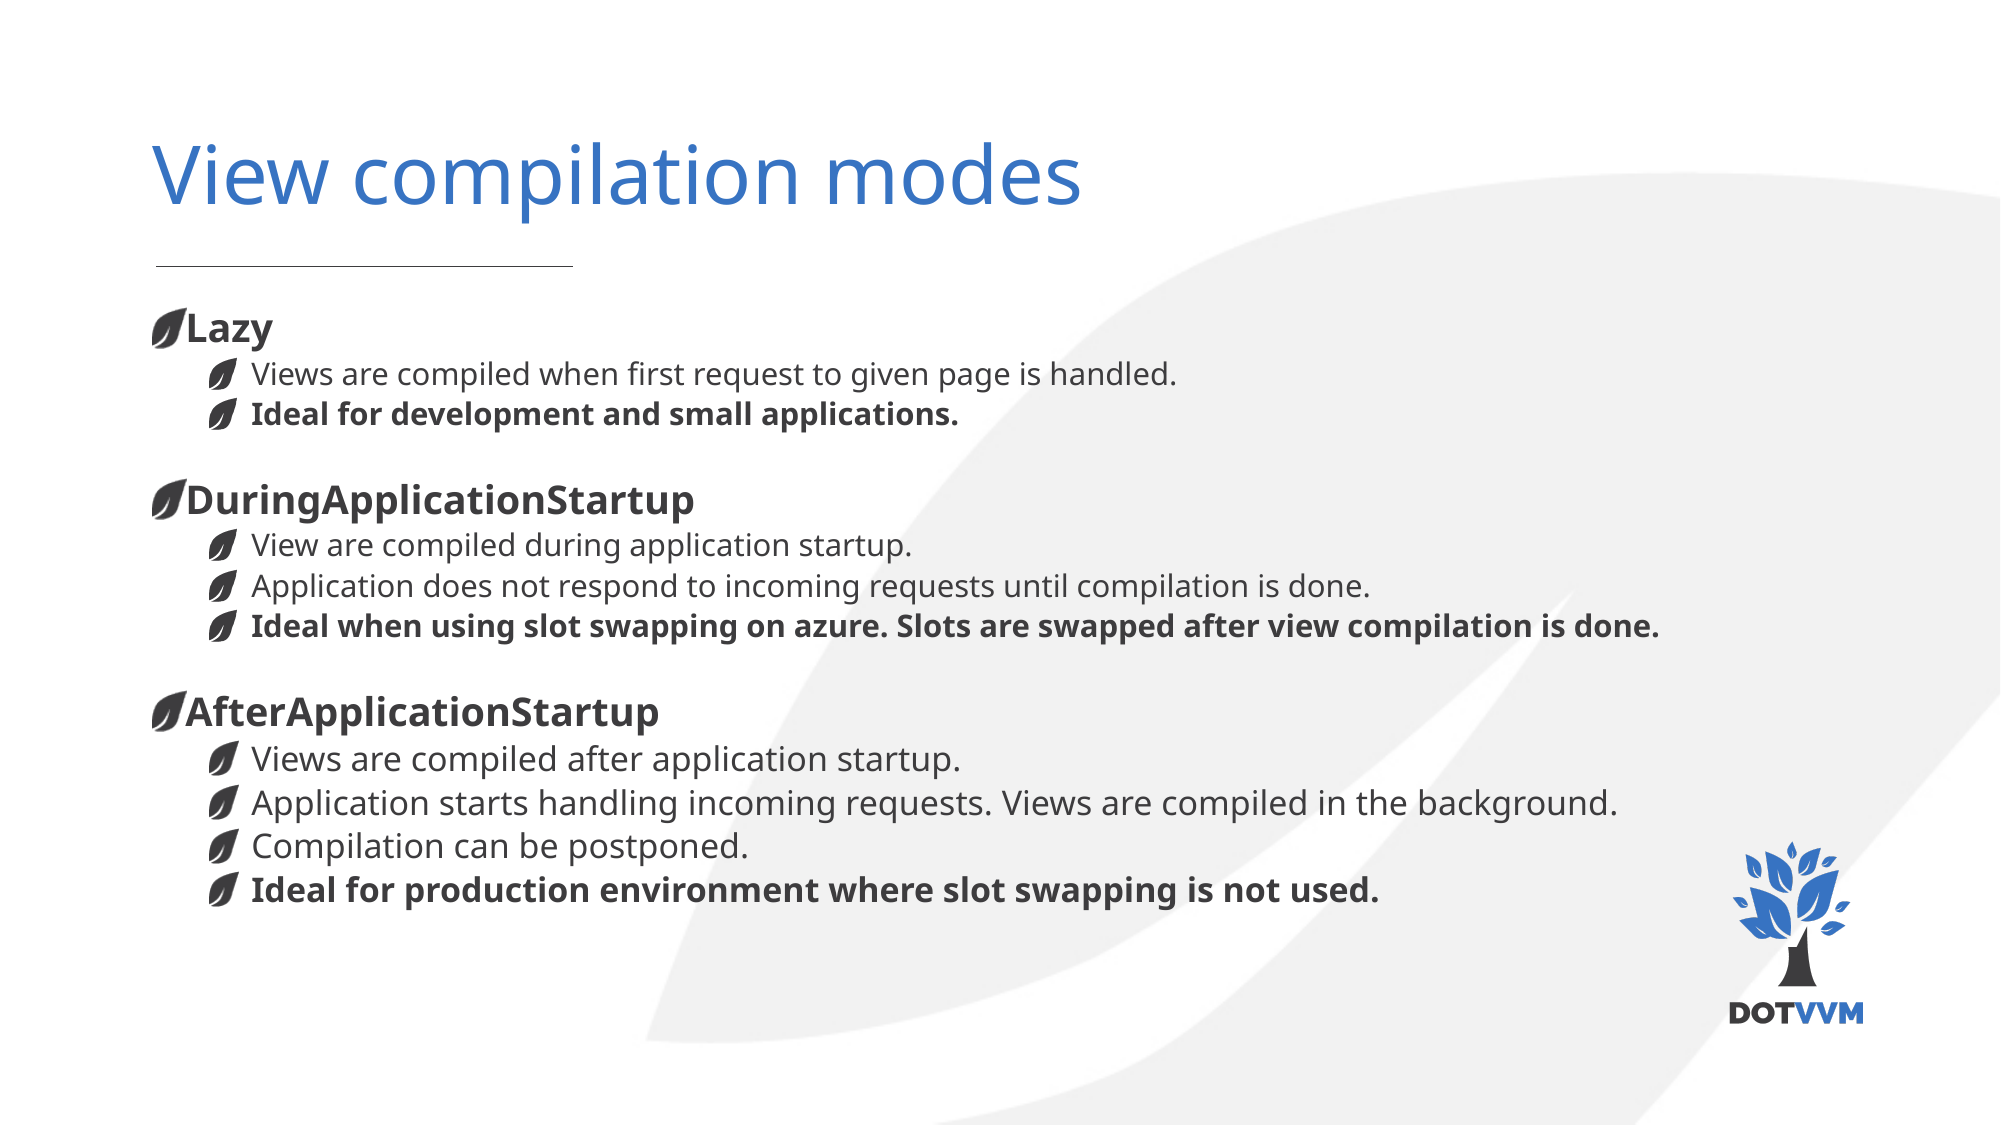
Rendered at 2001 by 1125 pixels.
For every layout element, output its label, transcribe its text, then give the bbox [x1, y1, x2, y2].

title View compilation modes [137, 126, 1860, 278]
picture [0, 0, 2001, 1125]
list Lazy Views are compiled when first request to given page is handled. Ideal for development and small applications. DuringApplicationStartup View are compiled during application startup. Application does not respond to incoming requests until compilation is done. Ideal when using slot swapping on azure. Slots are swapped after view compilation is done. AfterApplicationStartup Views are compiled after application startup. Application starts handling incoming requests. Views are compiled in the background. Compilation can be postponed. Ideal for production environment where slot swapping is not used. [137, 301, 1899, 925]
